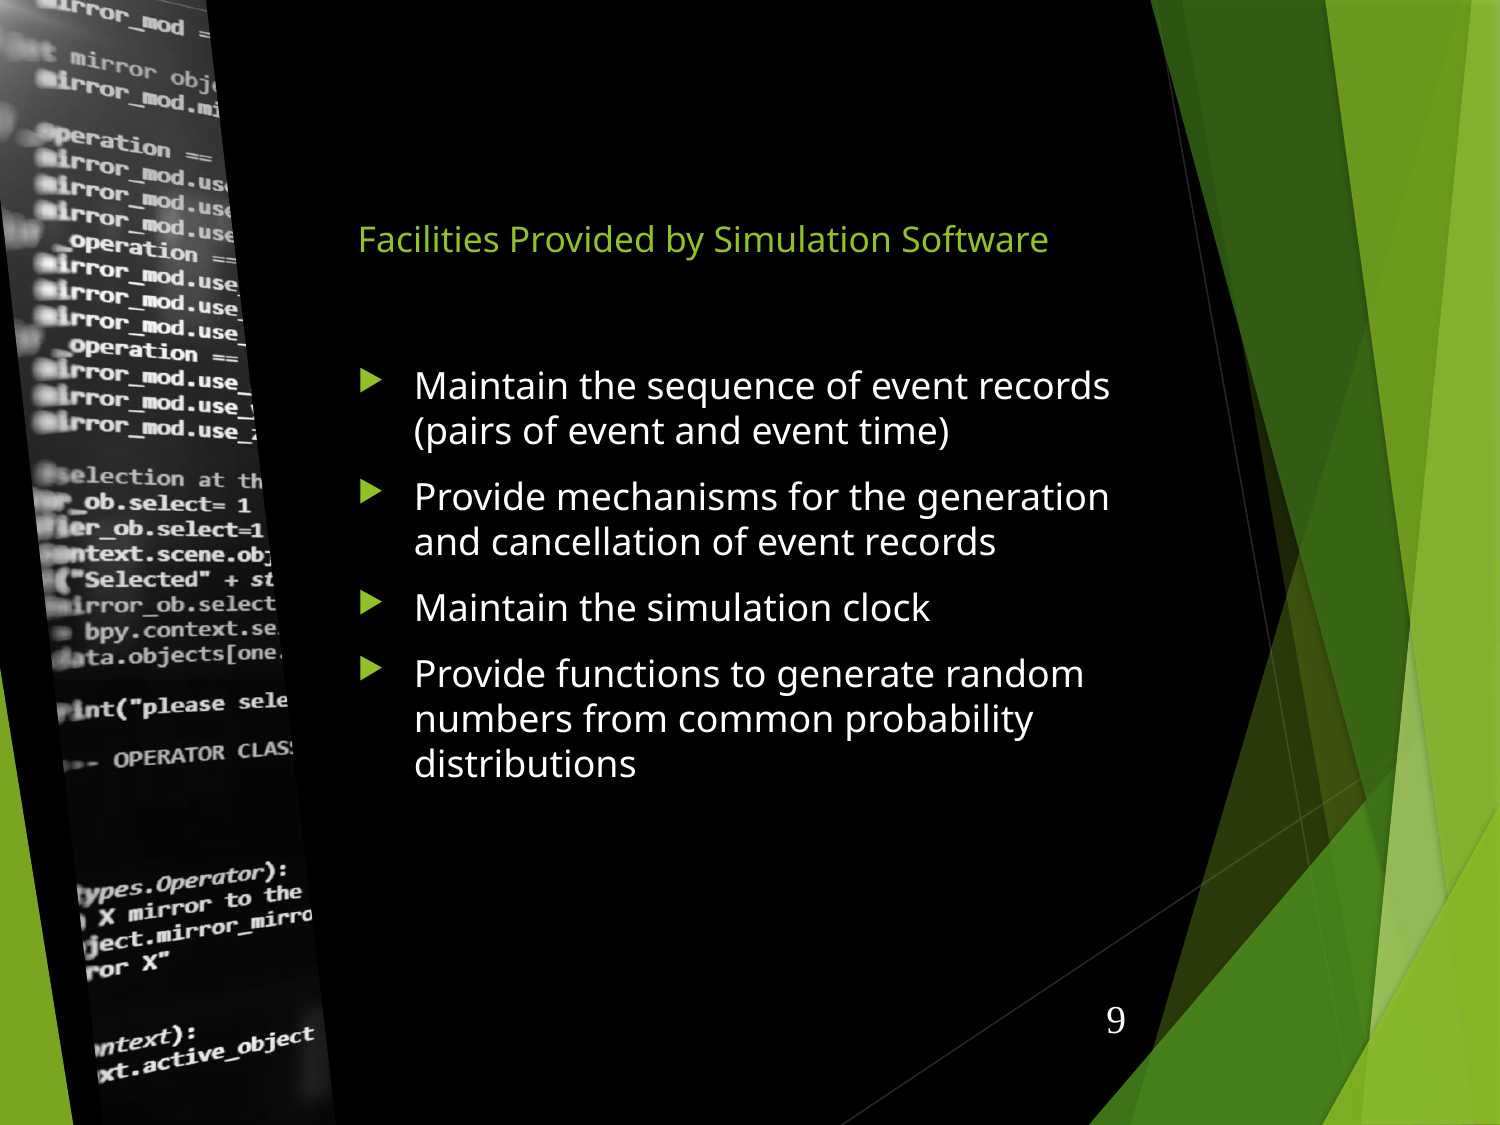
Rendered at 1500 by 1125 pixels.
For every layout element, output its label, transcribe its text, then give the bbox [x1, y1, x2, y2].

title Facilities Provided by Simulation Software [342, 99, 1141, 317]
list Maintain the sequence of event records (pairs of event and event time) Provide mechanisms for the generation and cancellation of event records Maintain the simulation clock Provide functions to generate random numbers from common probability distributions [342, 354, 1141, 992]
slide_number 9 [1056, 991, 1141, 1051]
picture [0, 0, 337, 1125]
